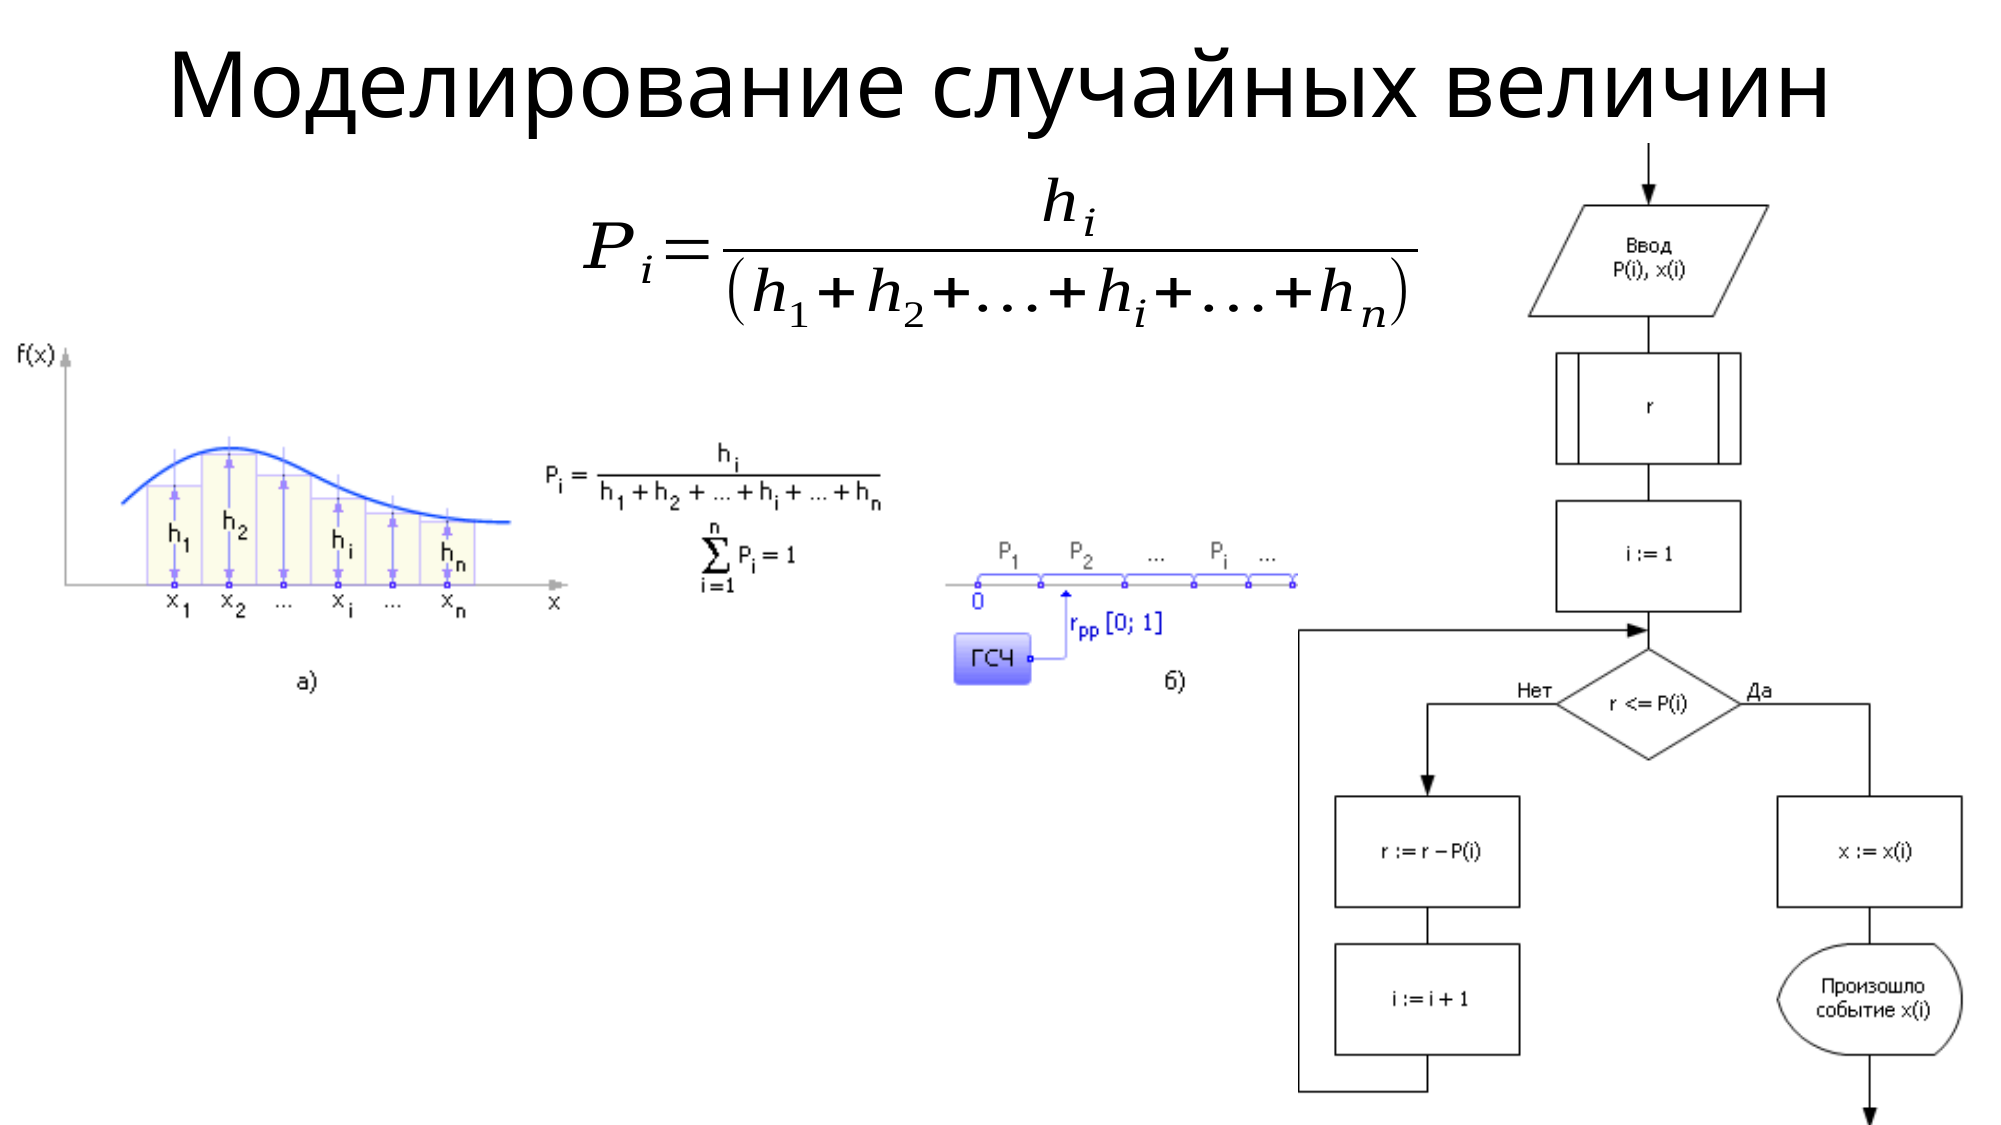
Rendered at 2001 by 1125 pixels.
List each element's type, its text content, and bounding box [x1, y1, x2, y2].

picture [0, 143, 2000, 1125]
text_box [296, 670, 316, 683]
title Моделирование случайных величин [137, 1, 1863, 183]
